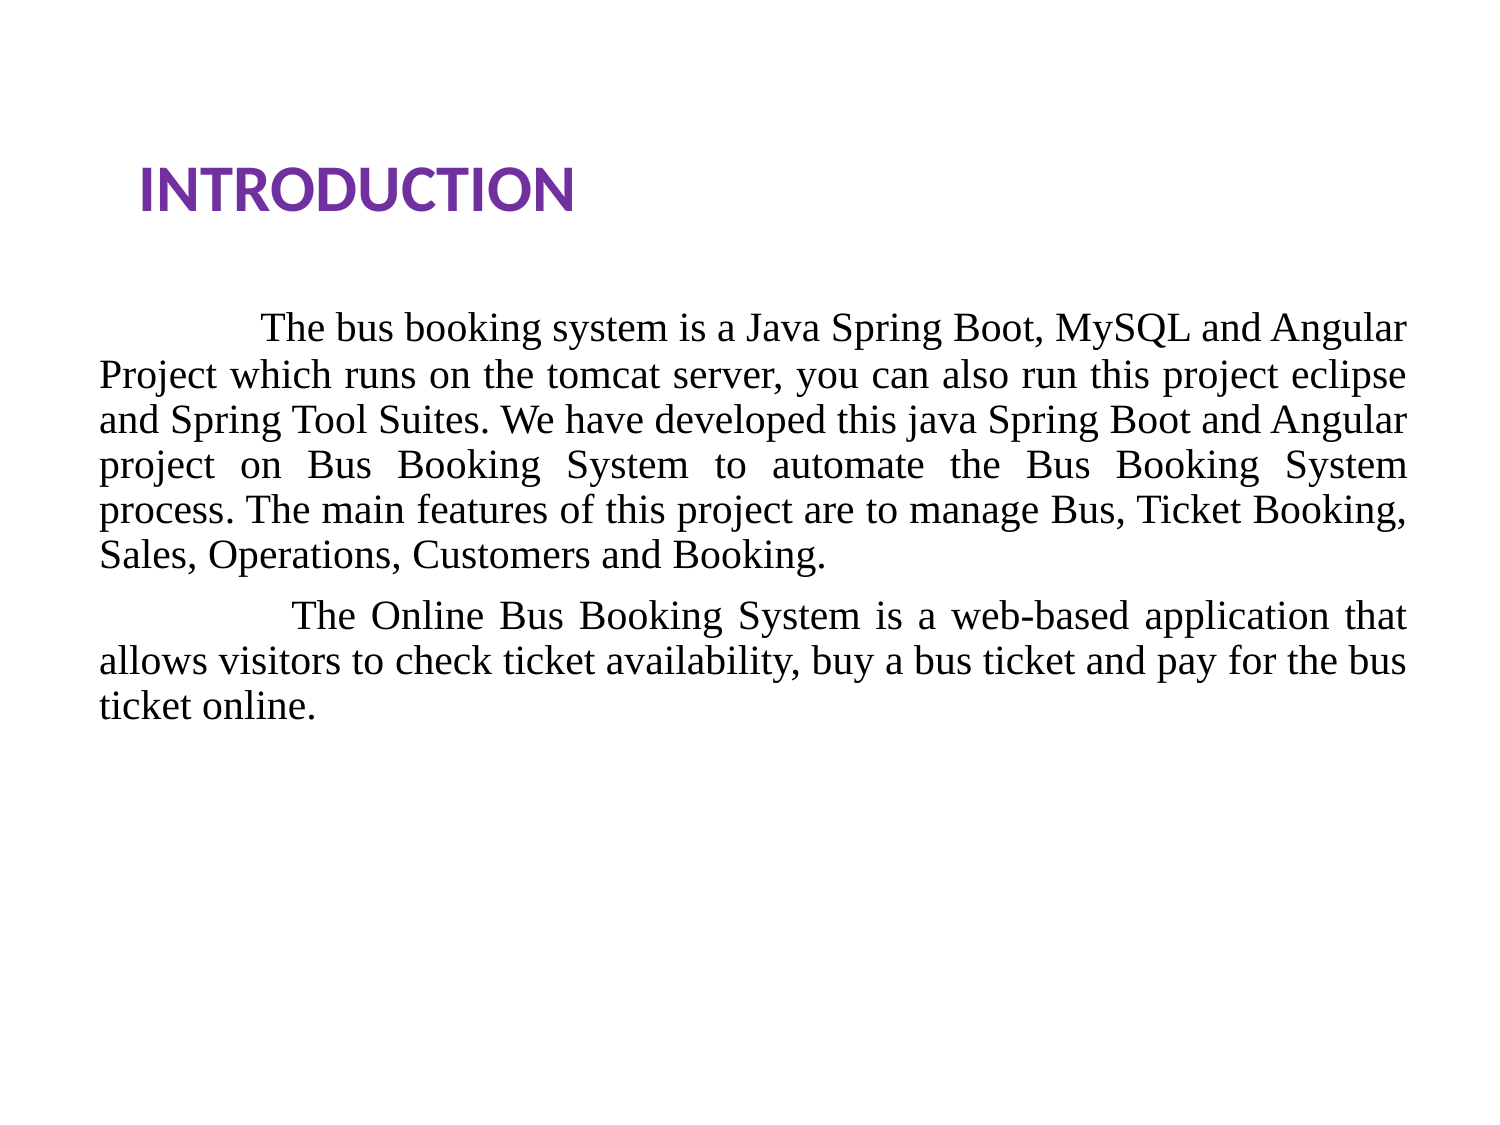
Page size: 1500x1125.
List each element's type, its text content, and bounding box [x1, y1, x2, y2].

list The bus booking system is a Java Spring Boot, MySQL and Angular Project which runs on the tomcat server, you can also run this project eclipse and Spring Tool Suites. We have developed this java Spring Boot and Angular project on Bus Booking System to automate the Bus Booking System process. The main features of this project are to manage Bus, Ticket Booking, Sales, Operations, Customers and Booking. The Online Bus Booking System is a web-based application that allows visitors to check ticket availability, buy a bus ticket and pay for the bus ticket online. [76, 290, 1424, 941]
title INTRODUCTION [123, 149, 1188, 232]
